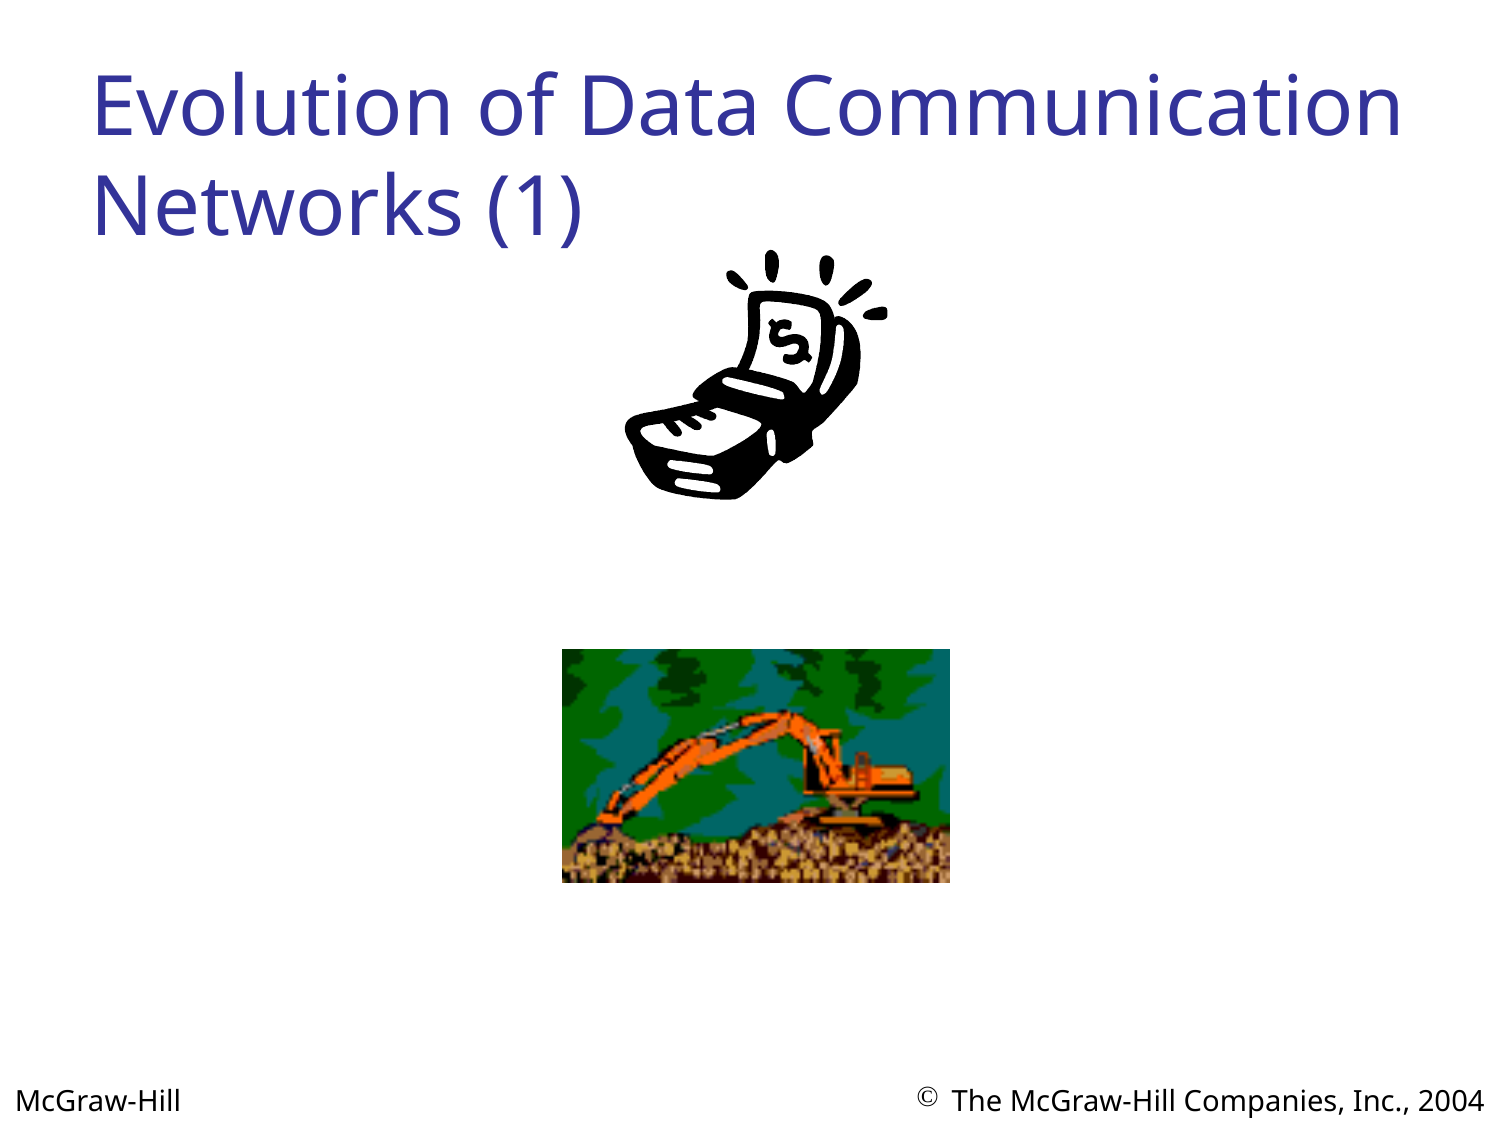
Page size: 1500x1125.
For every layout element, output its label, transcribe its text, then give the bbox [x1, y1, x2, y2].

picture [624, 249, 888, 500]
picture [562, 649, 951, 883]
title Evolution of Data Communication Networks (1) [75, 45, 1425, 233]
